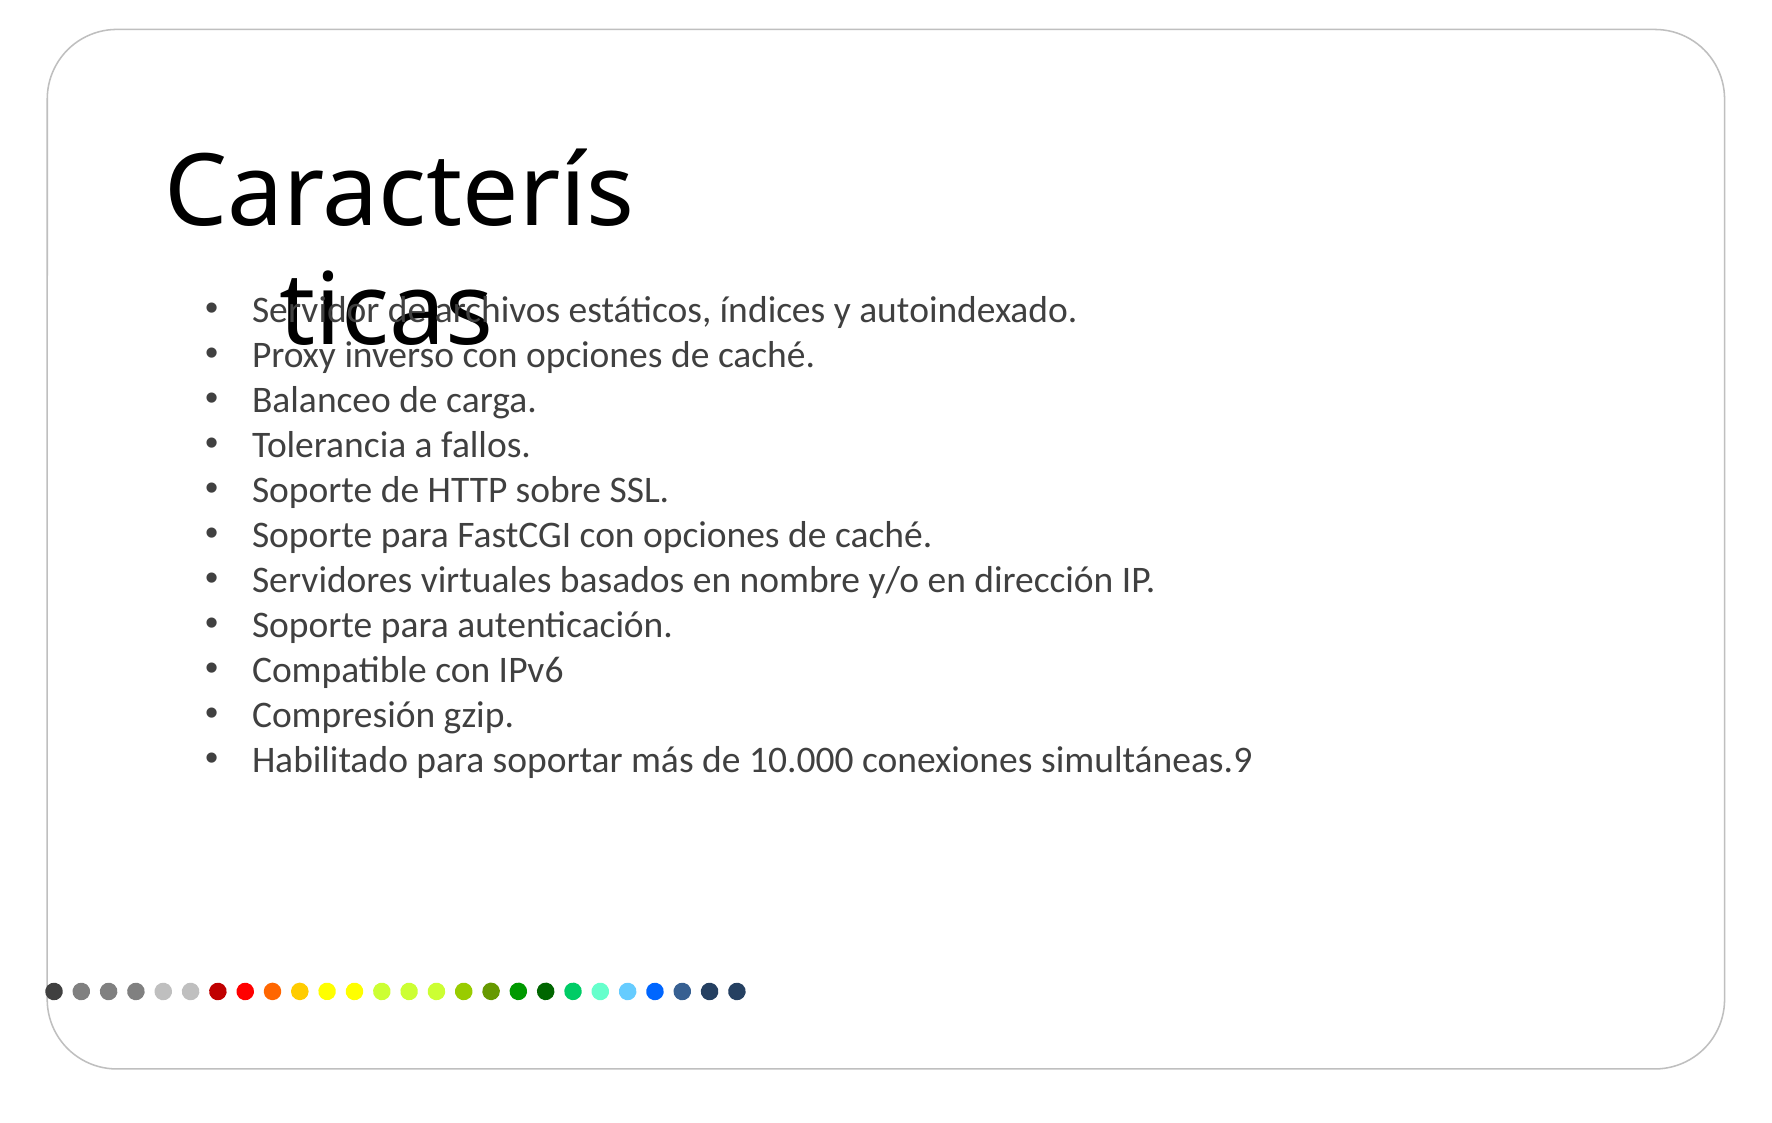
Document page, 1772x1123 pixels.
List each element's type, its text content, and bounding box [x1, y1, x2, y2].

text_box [46, 984, 744, 999]
text_box [45, 27, 1727, 1072]
text_box Características [137, 117, 662, 373]
text_box Servidor de archivos estáticos, índices y autoindexado. Proxy inverso con opciones de caché. Balanceo de carga. Tolerancia a fallos. Soporte de HTTP sobre SSL. Soporte para FastCGI con opciones de caché. Servidores virtuales basados en nombre y/o en dirección IP. Soporte para autenticación. Compatible con IPv6 Compresión gzip. Habilitado para soportar más de 10.000 conexiones simultáneas.9 [190, 277, 1642, 788]
